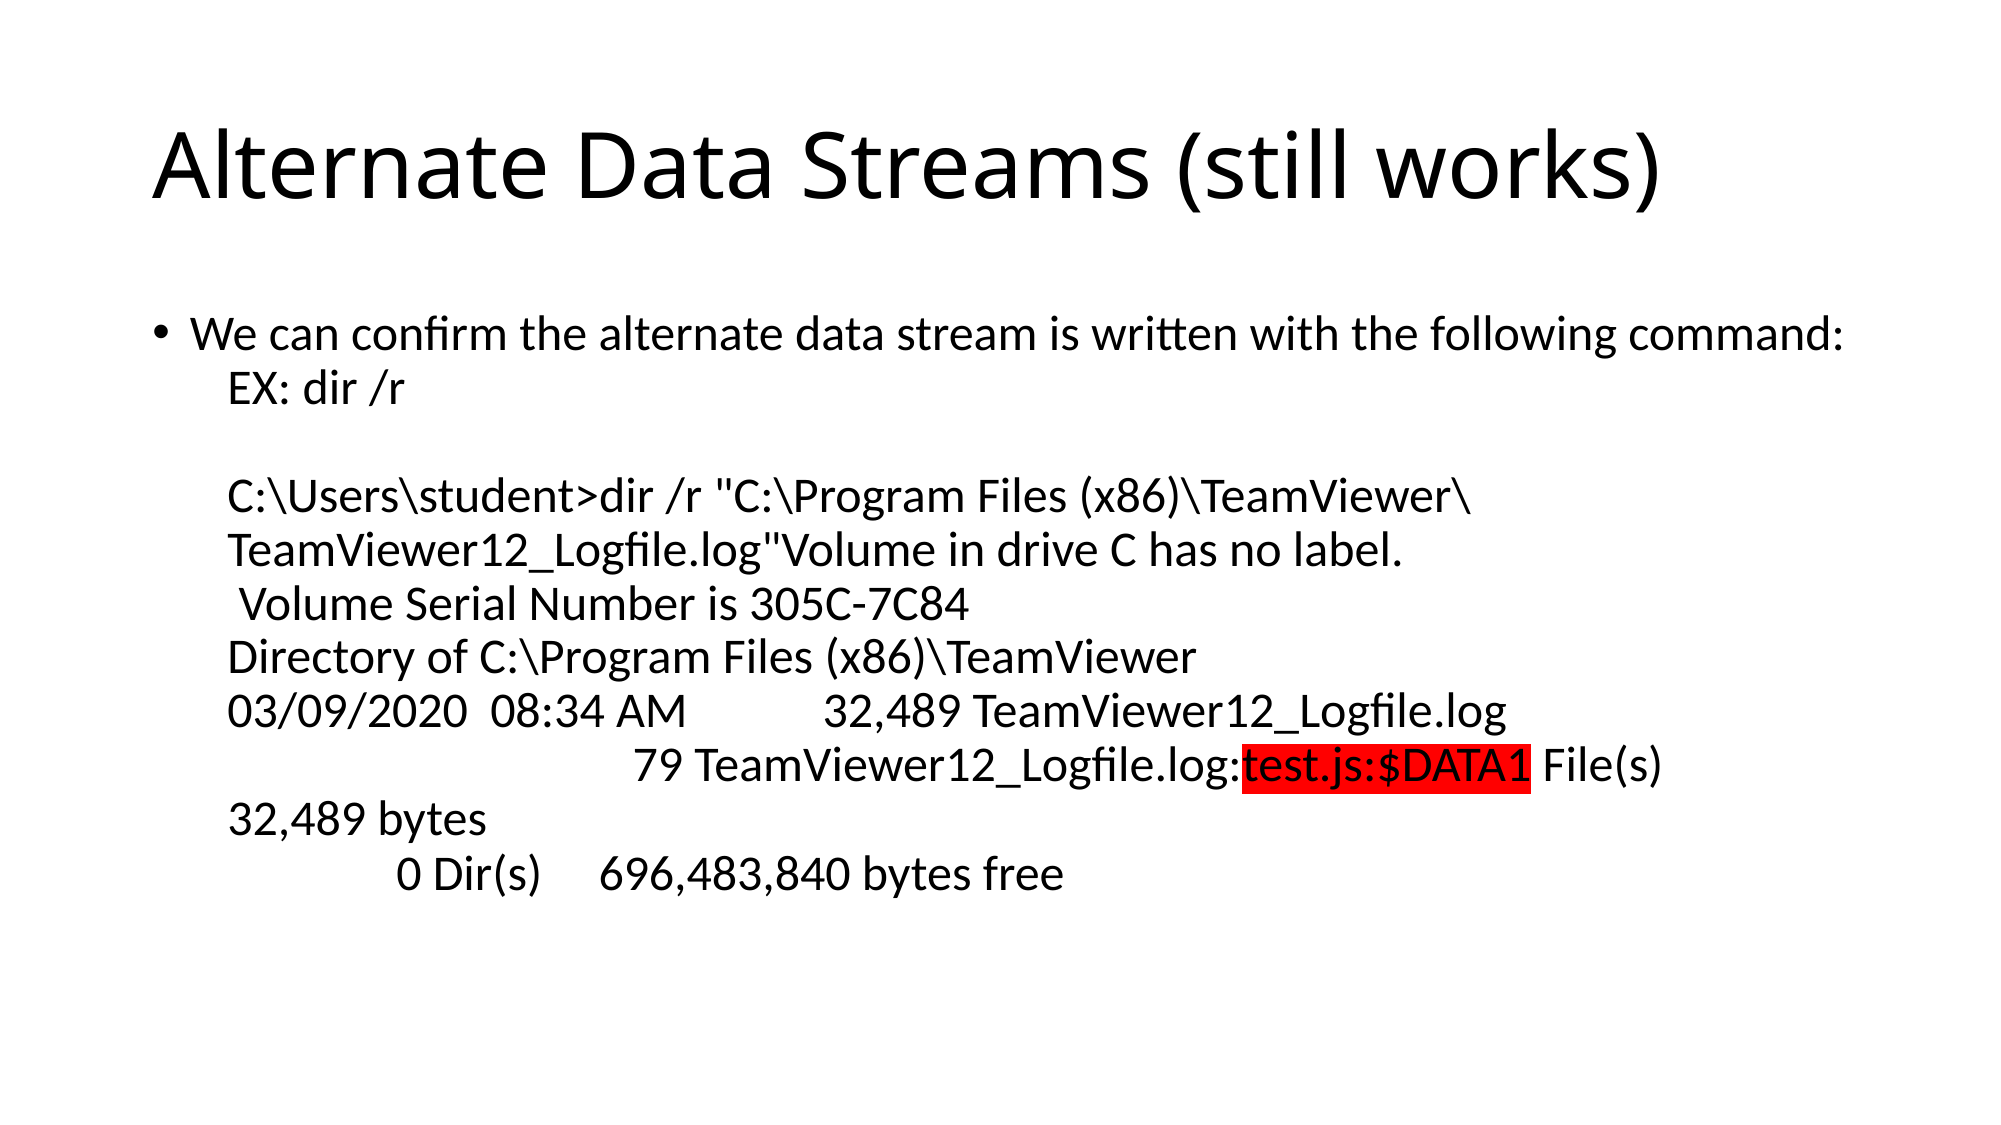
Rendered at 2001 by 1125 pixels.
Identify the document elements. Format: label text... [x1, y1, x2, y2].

title Alternate Data Streams (still works) [137, 59, 1863, 278]
list We can confirm the alternate data stream is written with the following command: EX: dir /r C:\Users\student>dir /r "C:\Program Files (x86)\TeamViewer\TeamViewer12_Logfile.log"Volume in drive C has no label. Volume Serial Number is 305C-7C84 Directory of C:\Program Files (x86)\TeamViewer 03/09/2020 08:34 AM 32,489 TeamViewer12_Logfile.log 79 TeamViewer12_Logfile.log:test.js:$DATA1 File(s) 32,489 bytes 0 Dir(s) 696,483,840 bytes free [137, 299, 1863, 1014]
